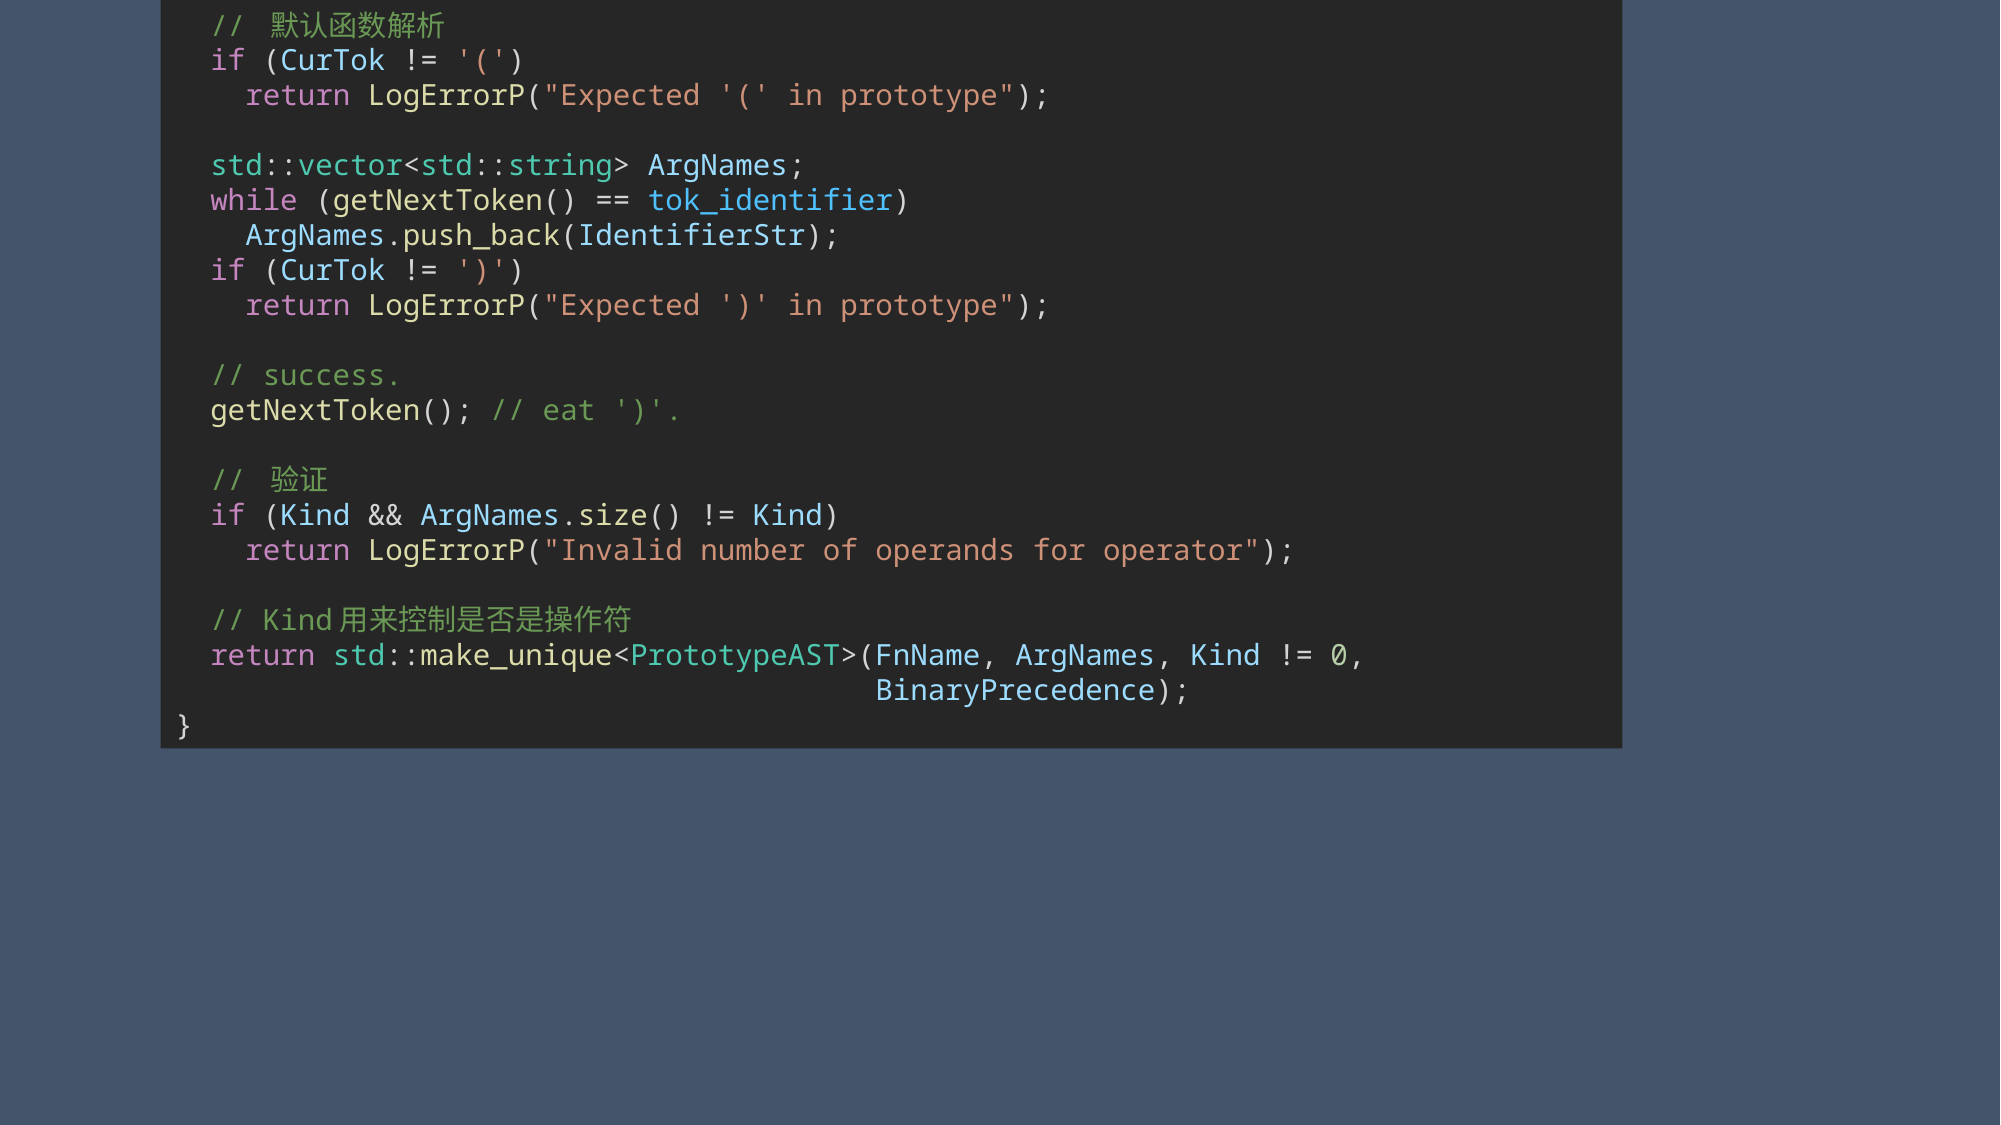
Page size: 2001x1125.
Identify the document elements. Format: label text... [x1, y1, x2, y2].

text_box /// prototype /// ::= id '(' id* ')' /// ::= binary LETTER number? (id, id) /// ::= unary LETTER (id) static std::unique_ptr<PrototypeAST> ParsePrototype() { std::string FnName; // 函数名 unsigned Kind = 0; // 0 = identifier, 1 = unary, 2 = binary. unsigned BinaryPrecedence = 30; // 二元运算符默认优先级 switch (CurTok) { default: return LogErrorP("Expected function name in prototype"); case tok_identifier: FnName = IdentifierStr; // 变量名 Kind = 0; getNextToken(); break; case tok_unary: getNextToken(); if (!isascii(CurTok)) return LogErrorP("Expected unary operator"); FnName = "unary"; FnName += (char)CurTok; // unary加上操作符名称 Kind = 1; getNextToken(); break; case tok_binary: getNextToken(); if (!isascii(CurTok)) return LogErrorP("Expected binary operator"); FnName = "binary"; FnName += (char)CurTok; // unary加上操作符名称 Kind = 2; getNextToken(); // Read the precedence if present. if (CurTok == tok_number) { // 二元运算符运算符优先级 if (NumVal < 1 || NumVal > 100) return LogErrorP("Invalid precedence: must be 1..100"); BinaryPrecedence = (unsigned)NumVal; getNextToken(); } break; } // 默认函数解析 if (CurTok != '(') return LogErrorP("Expected '(' in prototype"); std::vector<std::string> ArgNames; while (getNextToken() == tok_identifier) ArgNames.push_back(IdentifierStr); if (CurTok != ')') return LogErrorP("Expected ')' in prototype"); // success. getNextToken(); // eat ')'. // 验证 if (Kind && ArgNames.size() != Kind) return LogErrorP("Invalid number of operands for operator"); // Kind用来控制是否是操作符 return std::make_unique<PrototypeAST>(FnName, ArgNames, Kind != 0, BinaryPrecedence); } [160, 0, 1623, 749]
